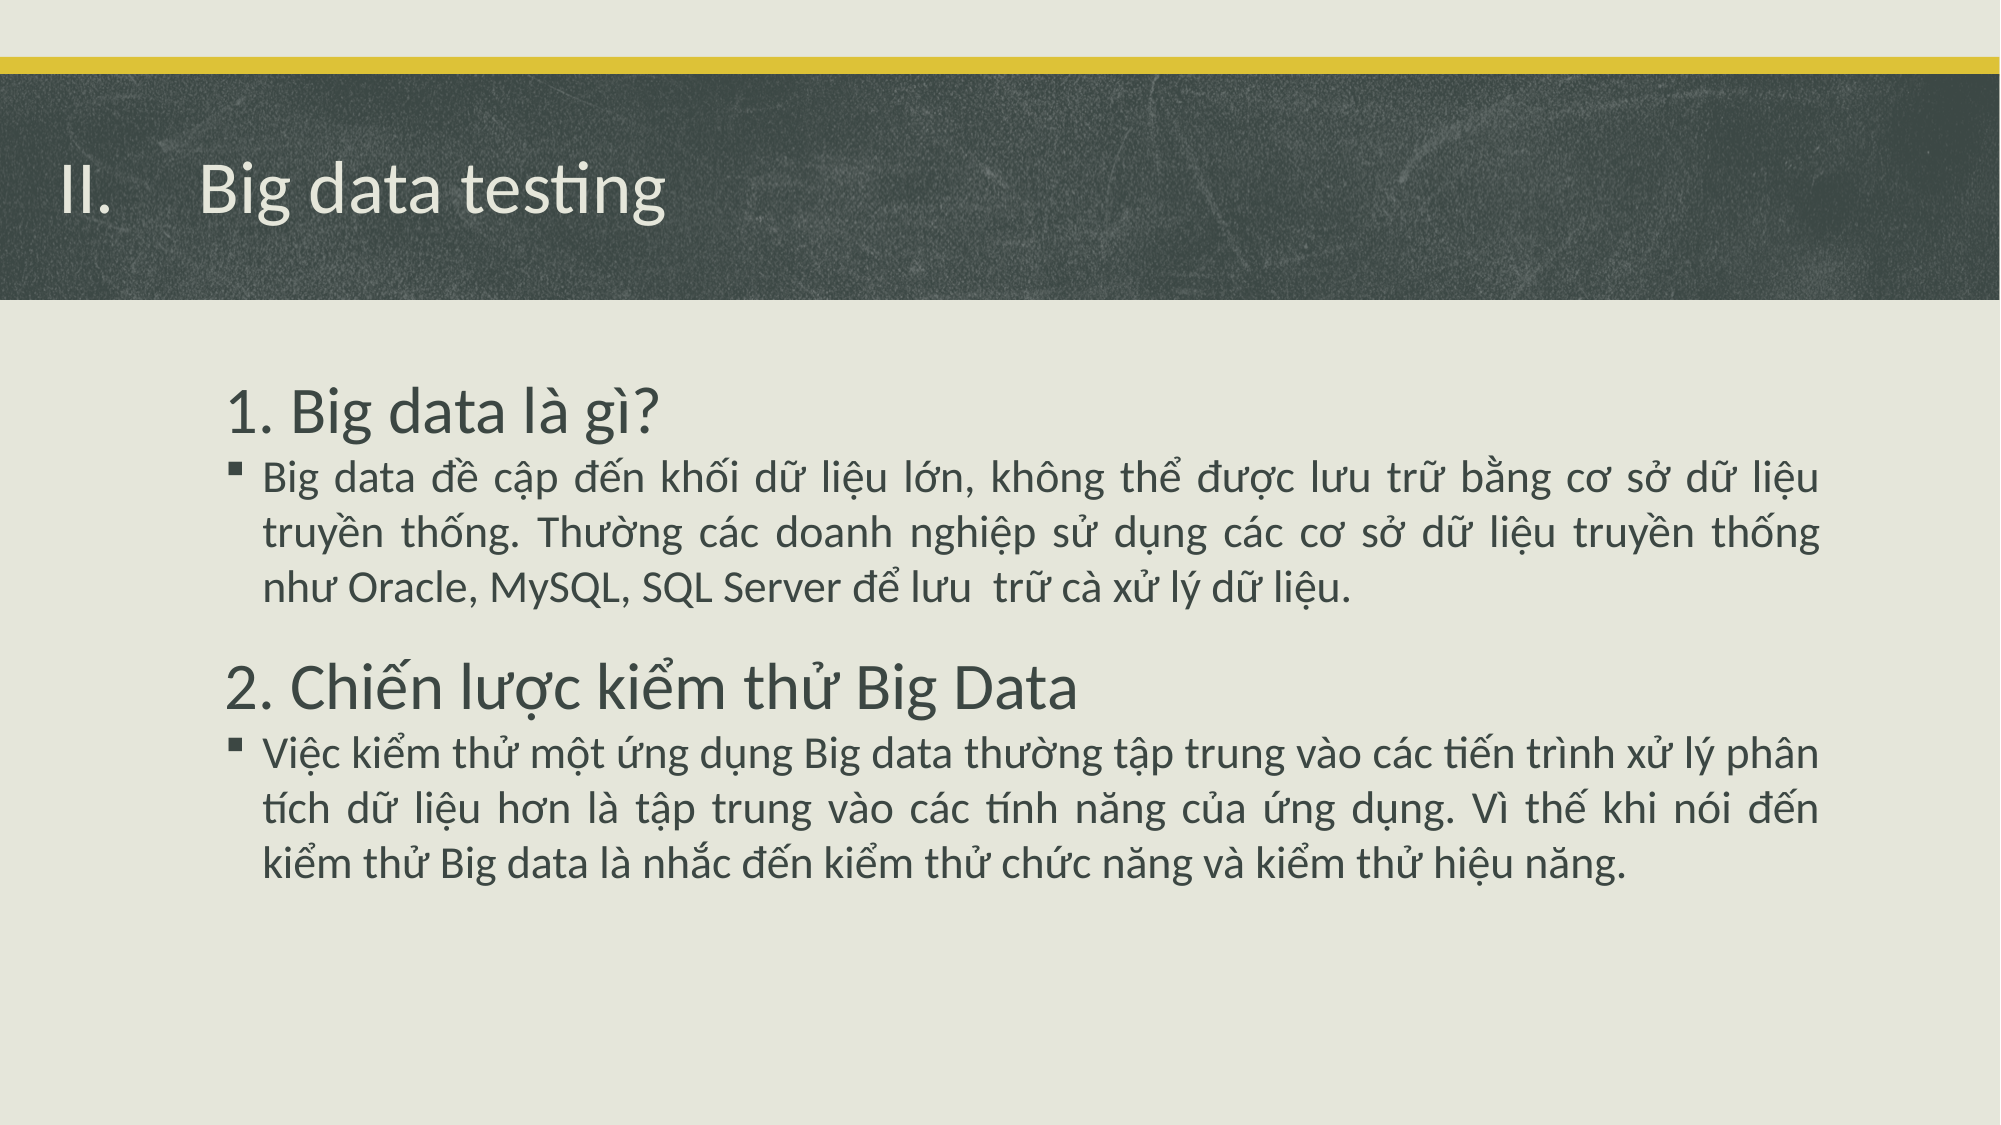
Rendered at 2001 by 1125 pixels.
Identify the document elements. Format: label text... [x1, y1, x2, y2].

text_box Big data testing [43, 76, 1985, 300]
picture [0, 74, 2000, 300]
text_box 1. Big data là gì? Big data đề cập đến khối dữ liệu lớn, không thể được lưu trữ bằng cơ sở dữ liệu truyền thống. Thường các doanh nghiệp sử dụng các cơ sở dữ liệu truyền thống như Oracle, MySQL, SQL Server để lưu trữ cà xử lý dữ liệu. 2. Chiến lược kiểm thử Big Data Việc kiểm thử một ứng dụng Big data thường tập trung vào các tiến trình xử lý phân tích dữ liệu hơn là tập trung vào các tính năng của ứng dụng. Vì thế khi nói đến kiểm thử Big data là nhắc đến kiểm thử chức năng và kiểm thử hiệu năng. [210, 359, 1837, 1125]
